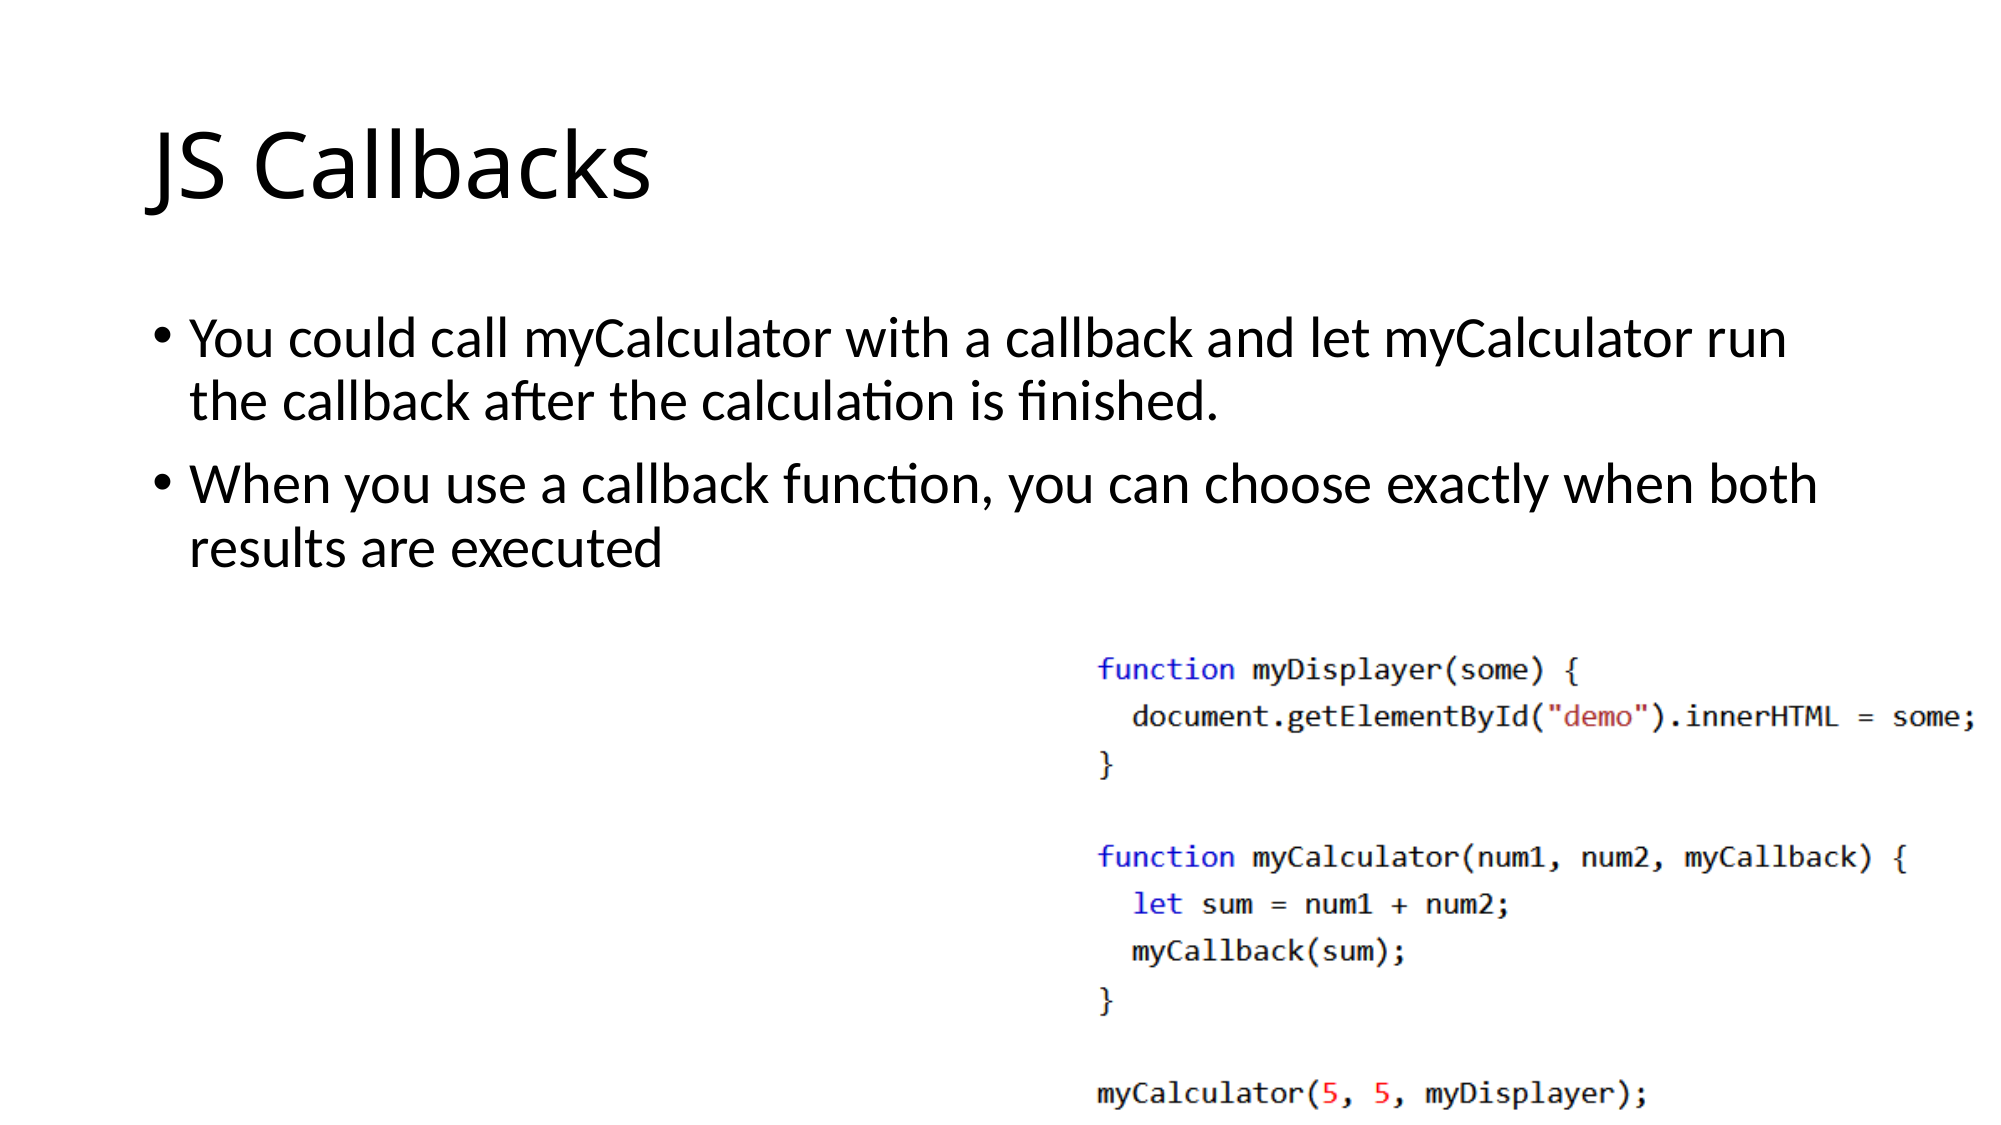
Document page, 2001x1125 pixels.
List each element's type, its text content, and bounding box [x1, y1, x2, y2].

title JS Callbacks [137, 59, 1863, 278]
list You could call myCalculator with a callback and let myCalculator run the callback after the calculation is finished. When you use a callback function, you can choose exactly when both results are executed [137, 299, 1863, 1014]
picture [1094, 651, 2000, 1125]
